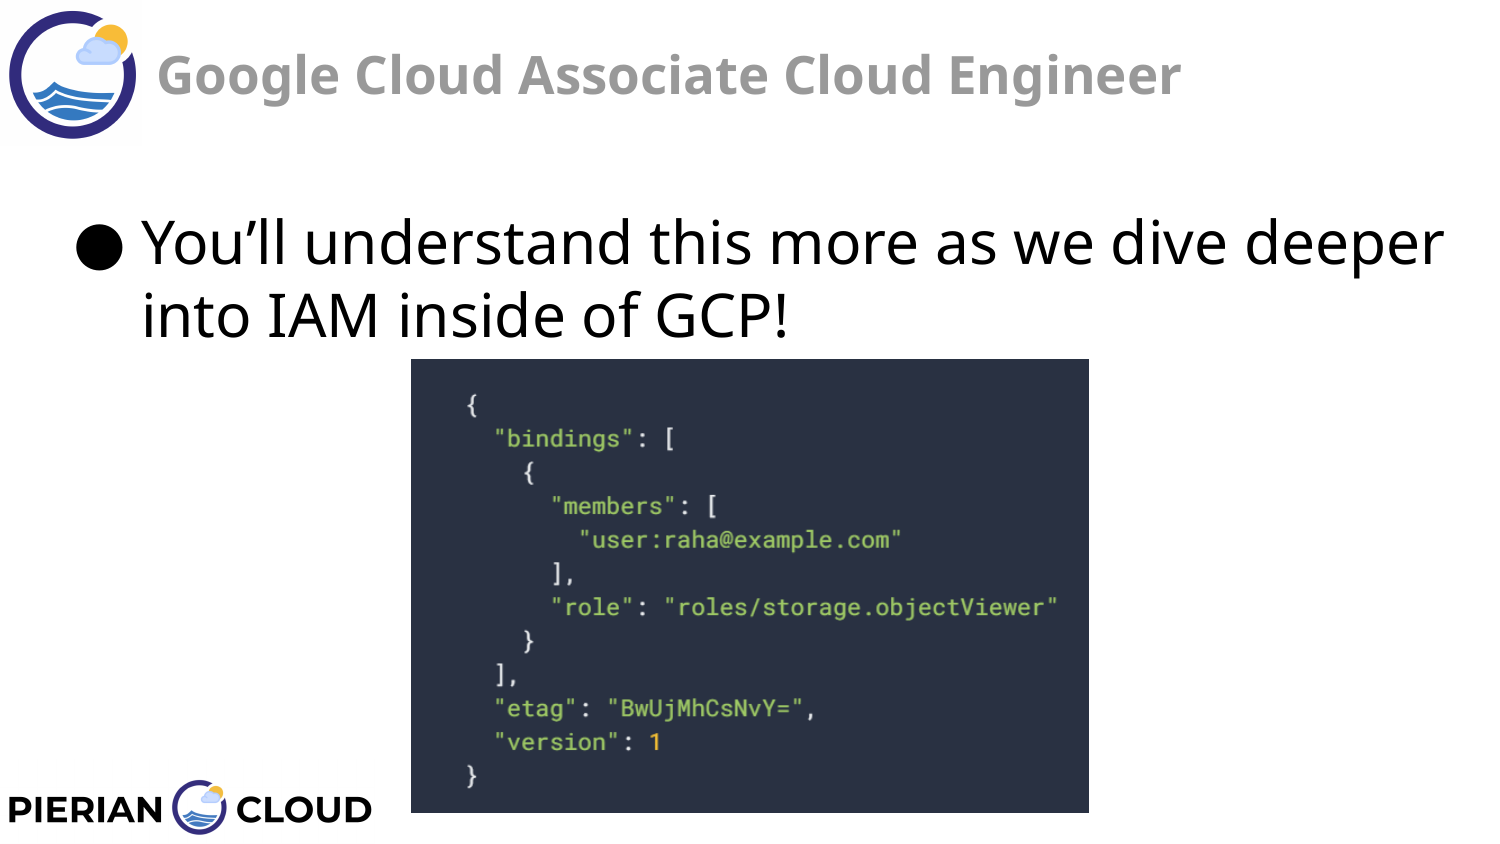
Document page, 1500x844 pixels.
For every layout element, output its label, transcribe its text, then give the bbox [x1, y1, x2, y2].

subtitle You’ll understand this more as we dive deeper into IAM inside of GCP! [51, 189, 1476, 750]
picture [411, 359, 1089, 813]
picture [0, 758, 375, 844]
title Google Cloud Associate Cloud Engineer [146, 25, 1420, 120]
picture [0, 0, 142, 146]
